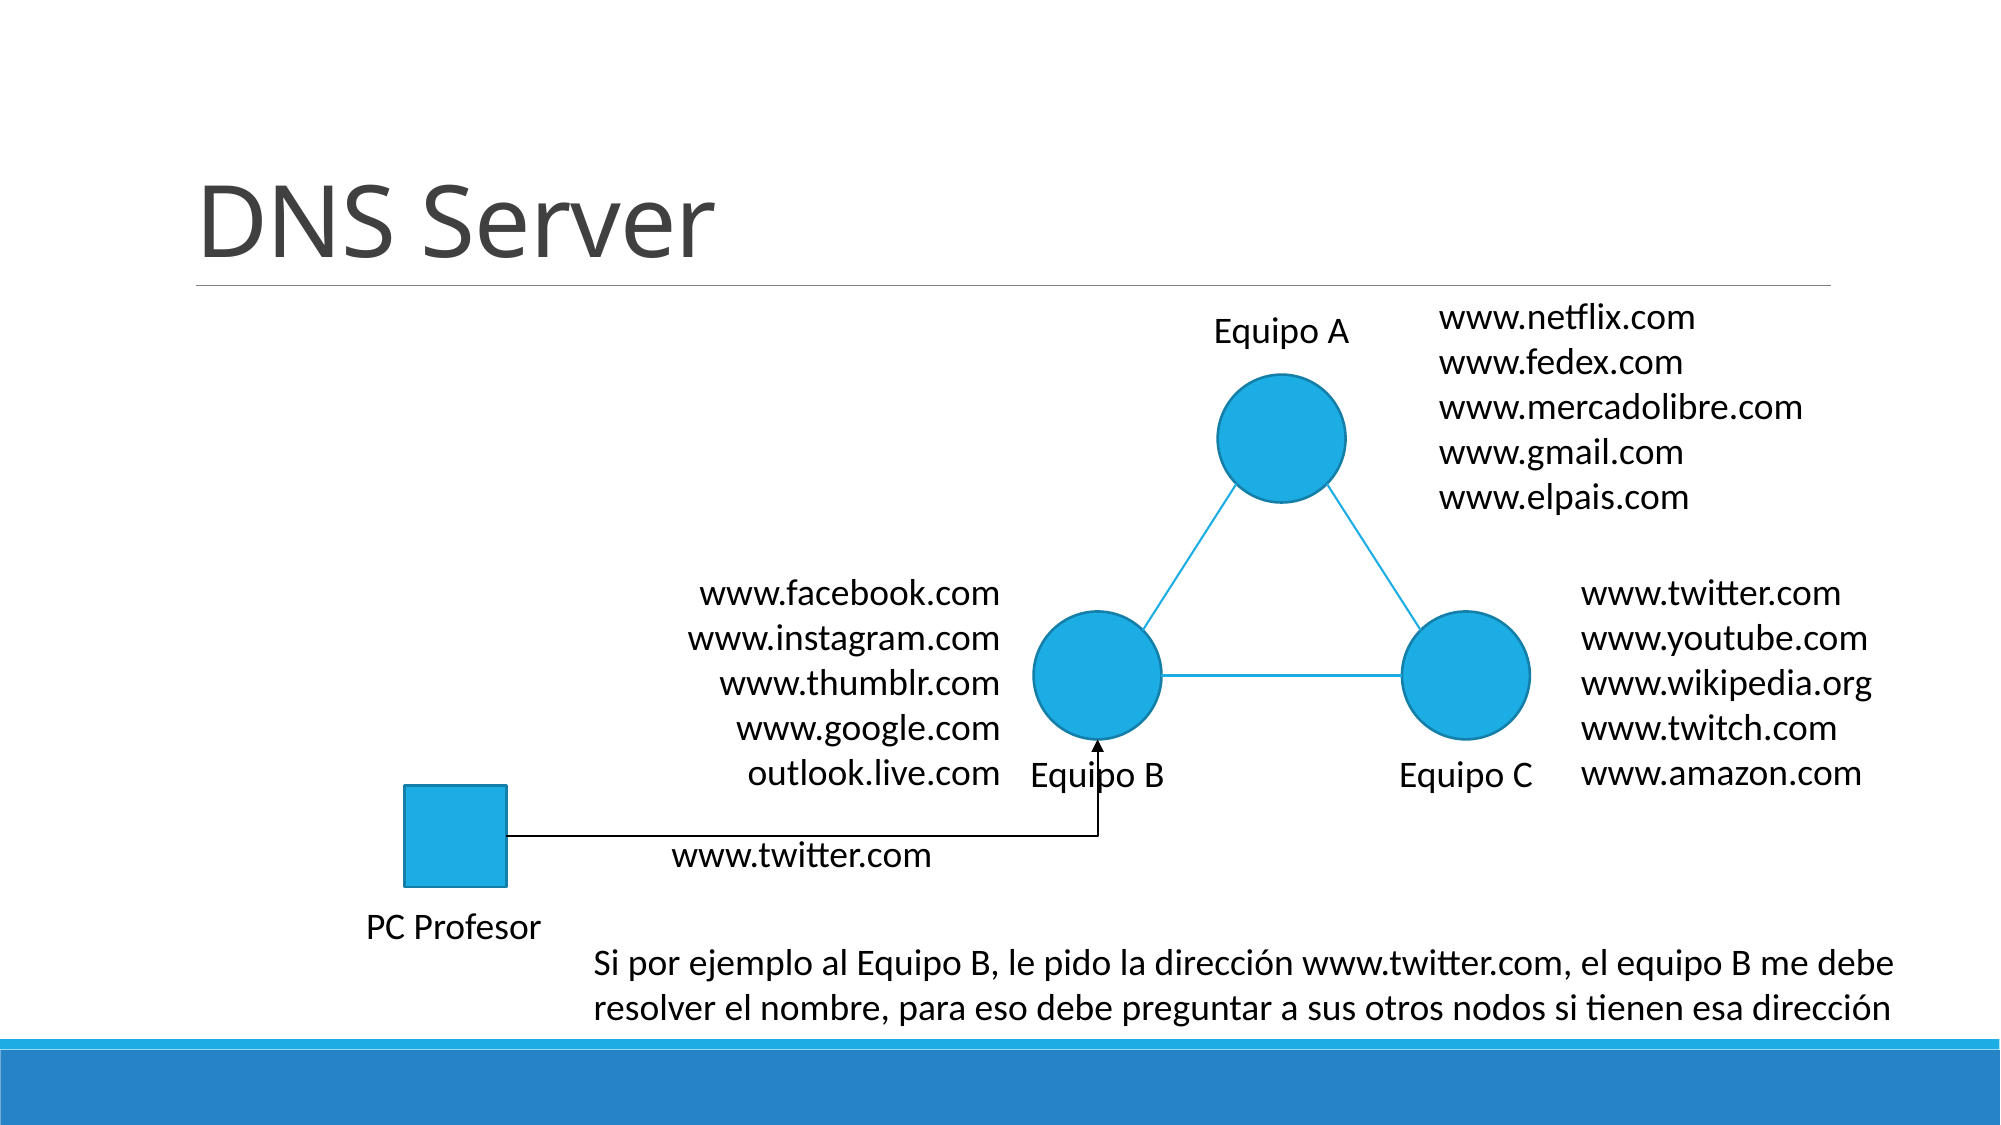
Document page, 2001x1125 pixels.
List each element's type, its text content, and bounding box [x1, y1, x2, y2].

text_box www.netflix.com www.fedex.com www.mercadolibre.com www.gmail.com www.elpais.com [1424, 284, 1830, 525]
text_box [1216, 373, 1347, 504]
text_box [1032, 610, 1163, 741]
text_box www.twitter.com www.youtube.com www.wikipedia.org www.twitch.com www.amazon.com [1566, 560, 1910, 801]
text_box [1142, 483, 1237, 631]
text_box Equipo B [1105, 742, 1198, 803]
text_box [505, 738, 1099, 837]
text_box www.twitter.com [656, 844, 948, 883]
text_box PC Profesor [329, 894, 579, 955]
text_box Equipo A [1181, 298, 1382, 359]
text_box [403, 784, 508, 888]
text_box [1400, 610, 1532, 741]
text_box www.facebook.com www.instagram.com www.thumblr.com www.google.com outlook.live.com [650, 560, 1016, 735]
title DNS Server [180, 47, 1830, 285]
text_box Equipo C [1366, 742, 1566, 803]
text_box Si por ejemplo al Equipo B, le pido la dirección www.twitter.com, el equipo B me debe resolver el nombre, para eso debe preguntar a sus otros nodos si tienen esa dirección [579, 930, 1918, 1036]
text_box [1326, 483, 1422, 631]
